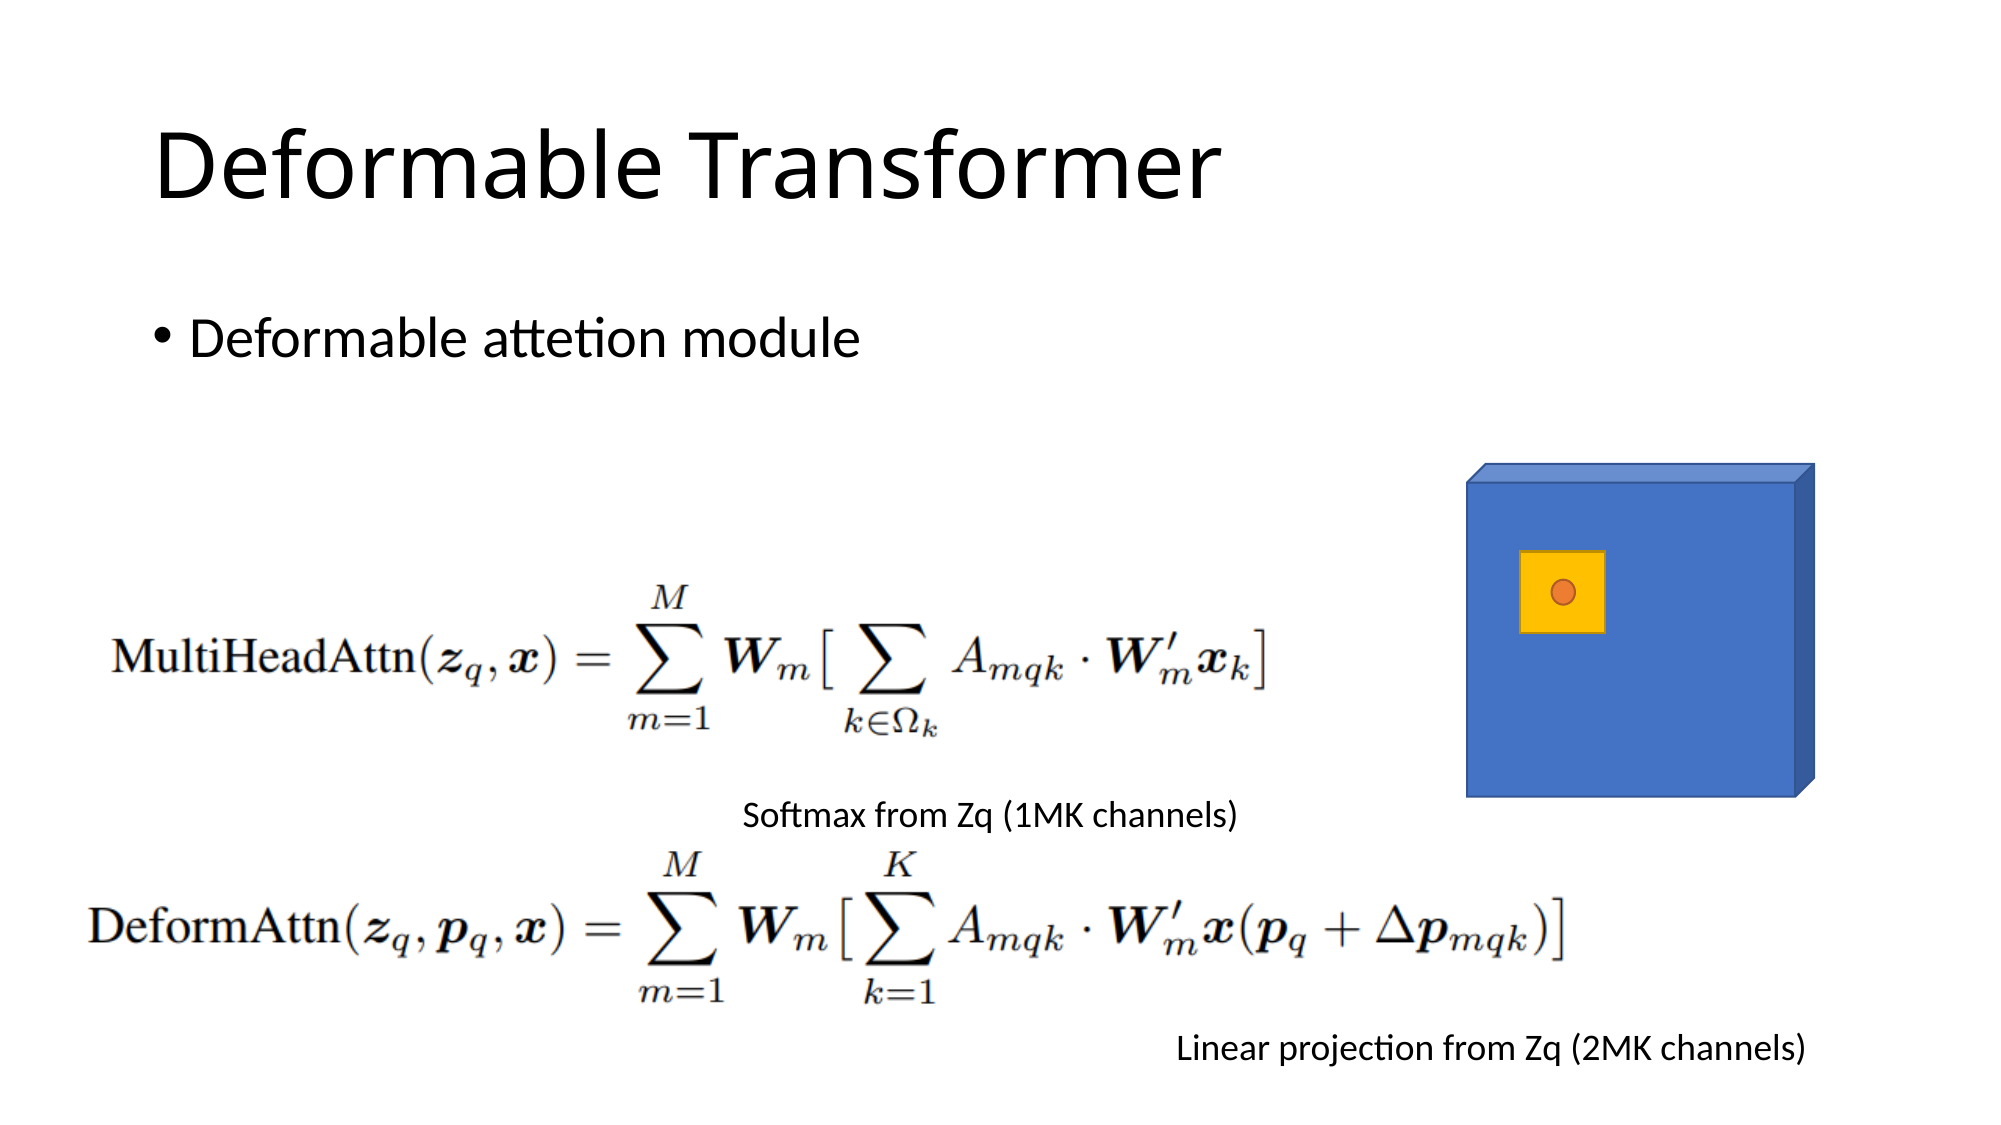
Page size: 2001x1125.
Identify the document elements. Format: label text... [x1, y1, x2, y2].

picture [51, 828, 1575, 1029]
picture [92, 564, 1272, 758]
text_box [1550, 578, 1577, 606]
text_box Softmax from Zq (1MK channels) [727, 782, 1445, 828]
title Deformable Transformer [137, 59, 1863, 278]
text_box [1466, 462, 1816, 798]
text_box [1519, 550, 1606, 634]
text_box Linear projection from Zq (2MK channels) [1161, 1015, 1879, 1076]
list Deformable attetion module [137, 299, 1863, 1014]
